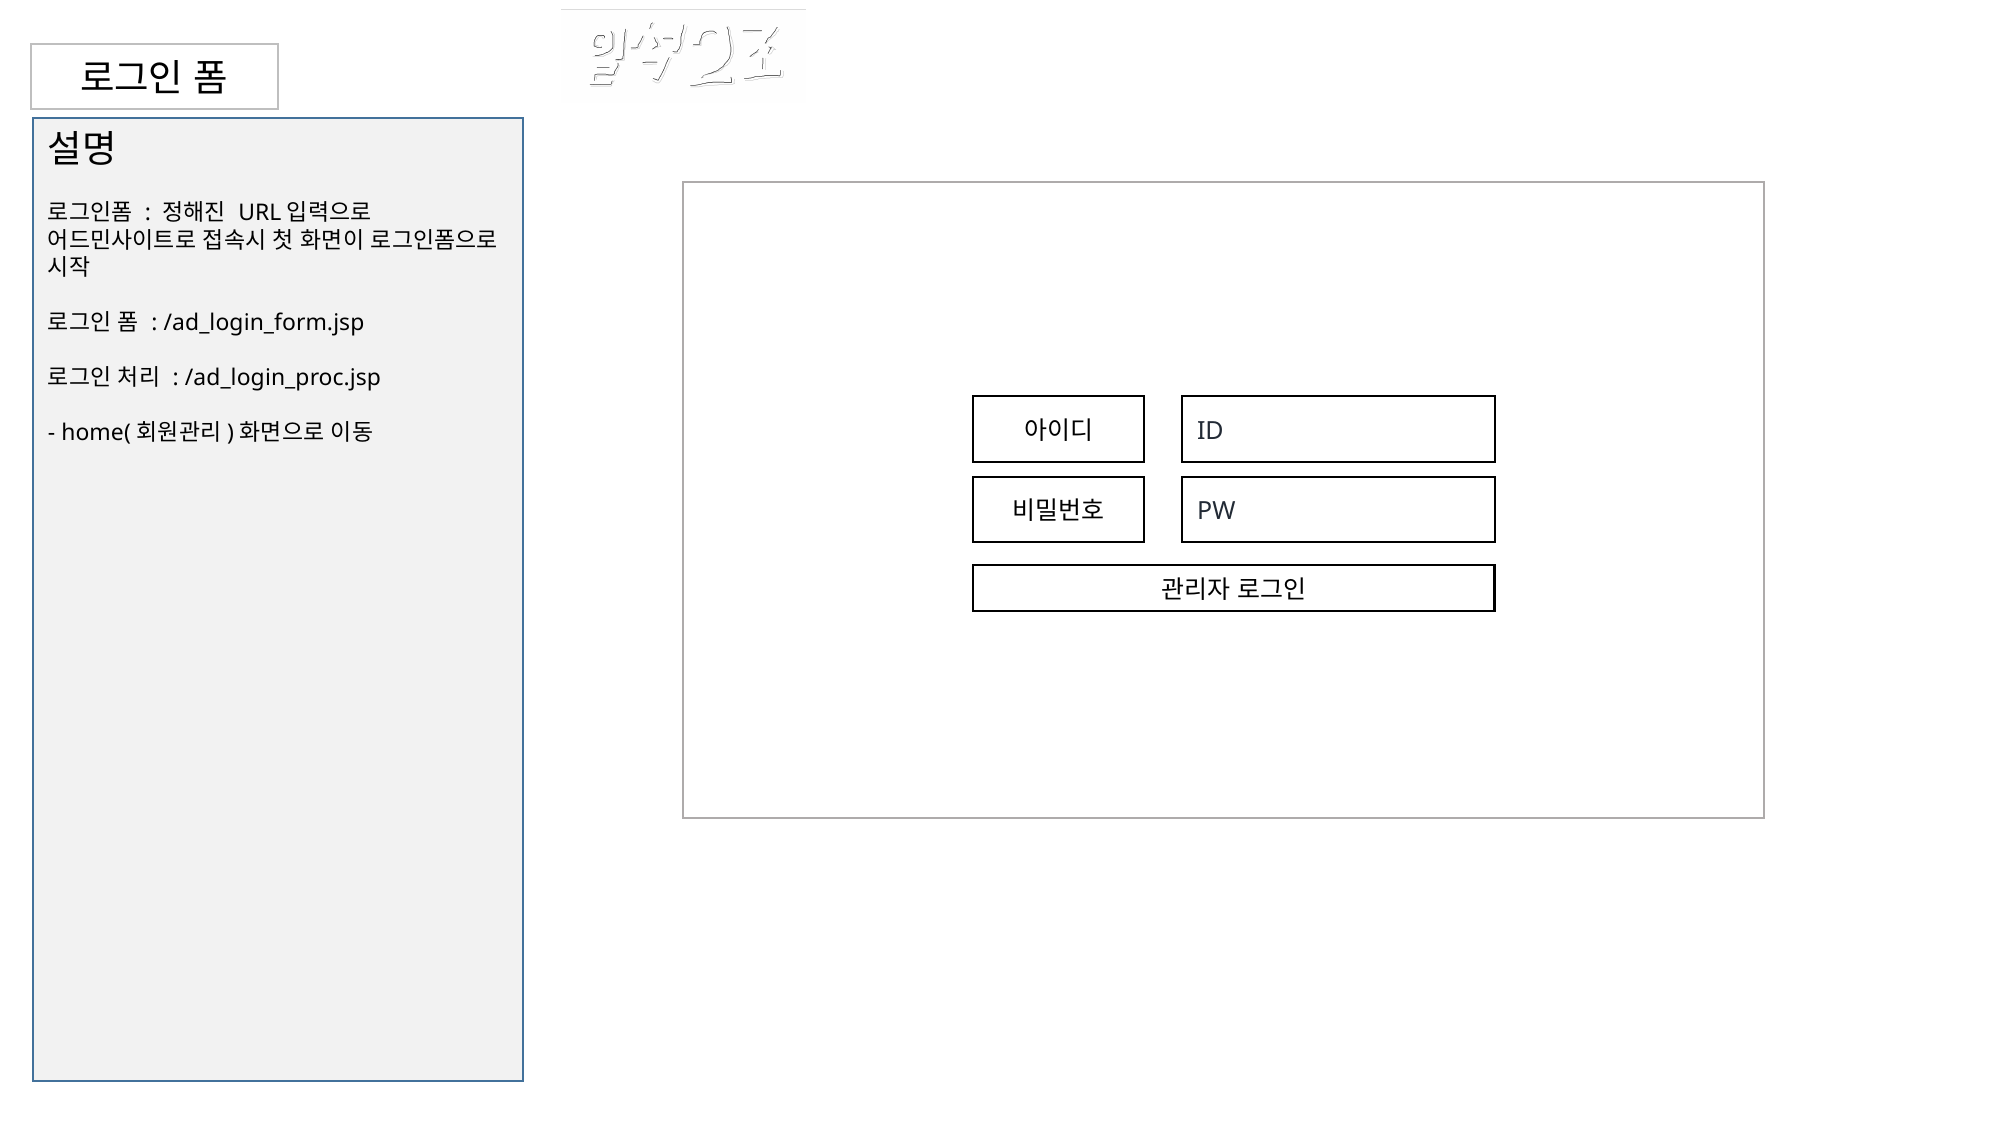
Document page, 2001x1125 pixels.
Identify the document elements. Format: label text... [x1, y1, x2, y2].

text_box 관리자 로그인 [973, 565, 1495, 612]
text_box PW [1182, 476, 1495, 543]
text_box 로그인 폼 [30, 43, 278, 110]
text_box ID [1182, 396, 1495, 462]
text_box [683, 182, 1765, 819]
text_box 비밀번호 [973, 476, 1144, 543]
picture [561, 5, 806, 103]
text_box 설명 로그인폼 : 정해진 URL입력으로 어드민사이트로 접속시 첫 화면이 로그인폼으로 시작 로그인 폼 : /ad_login_form.jsp 로그인 처리 : /ad_login_proc.jsp - home(회원관리)화면으로 이동 [32, 117, 523, 1081]
text_box 아이디 [973, 396, 1144, 462]
